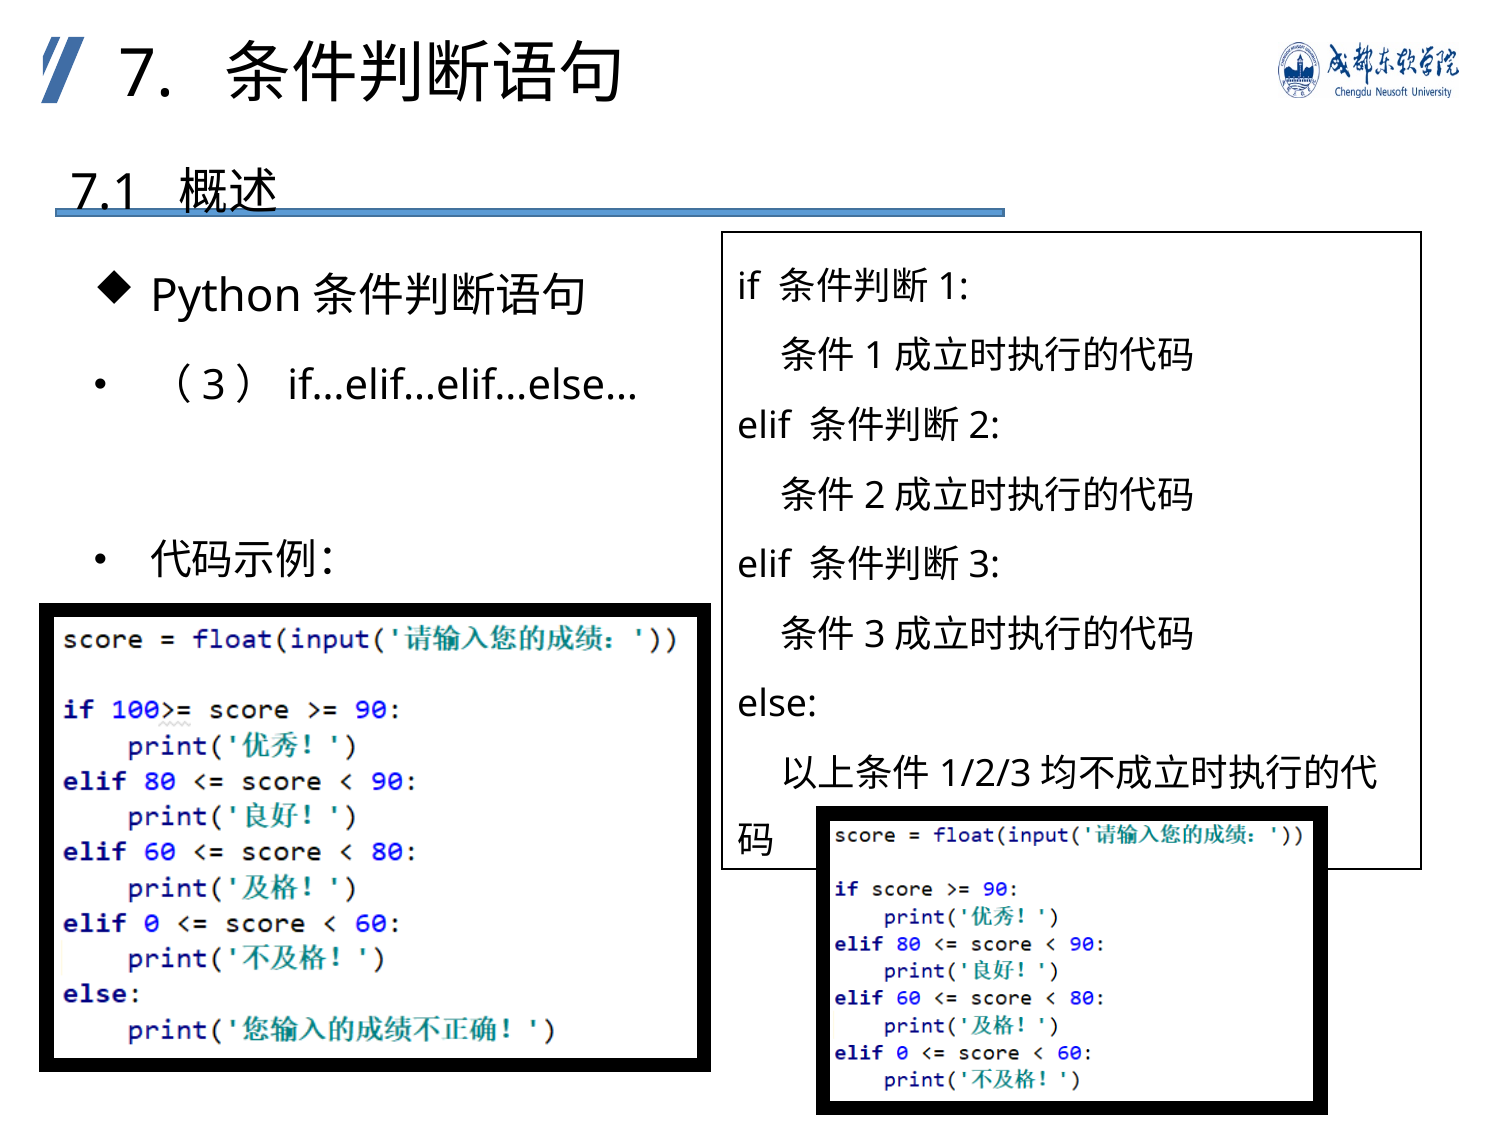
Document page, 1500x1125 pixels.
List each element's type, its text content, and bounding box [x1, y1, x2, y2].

text_box if 条件判断1: 条件1成立时执行的代码 elif 条件判断2: 条件2成立时执行的代码 elif 条件判断3: 条件3成立时执行的代码 else: 以上条件1/2/3均不成立时执行的代码 [721, 231, 1422, 870]
text_box 7. 条件判断语句 [103, 30, 1228, 119]
picture [53, 617, 697, 1058]
picture [1278, 42, 1459, 98]
text_box 7.1 概述 [55, 122, 873, 227]
picture [830, 820, 1314, 1101]
text_box Python条件判断语句 （3）if…elif…elif…else… 代码示例： [79, 230, 1370, 591]
text_box [873, 208, 1005, 217]
